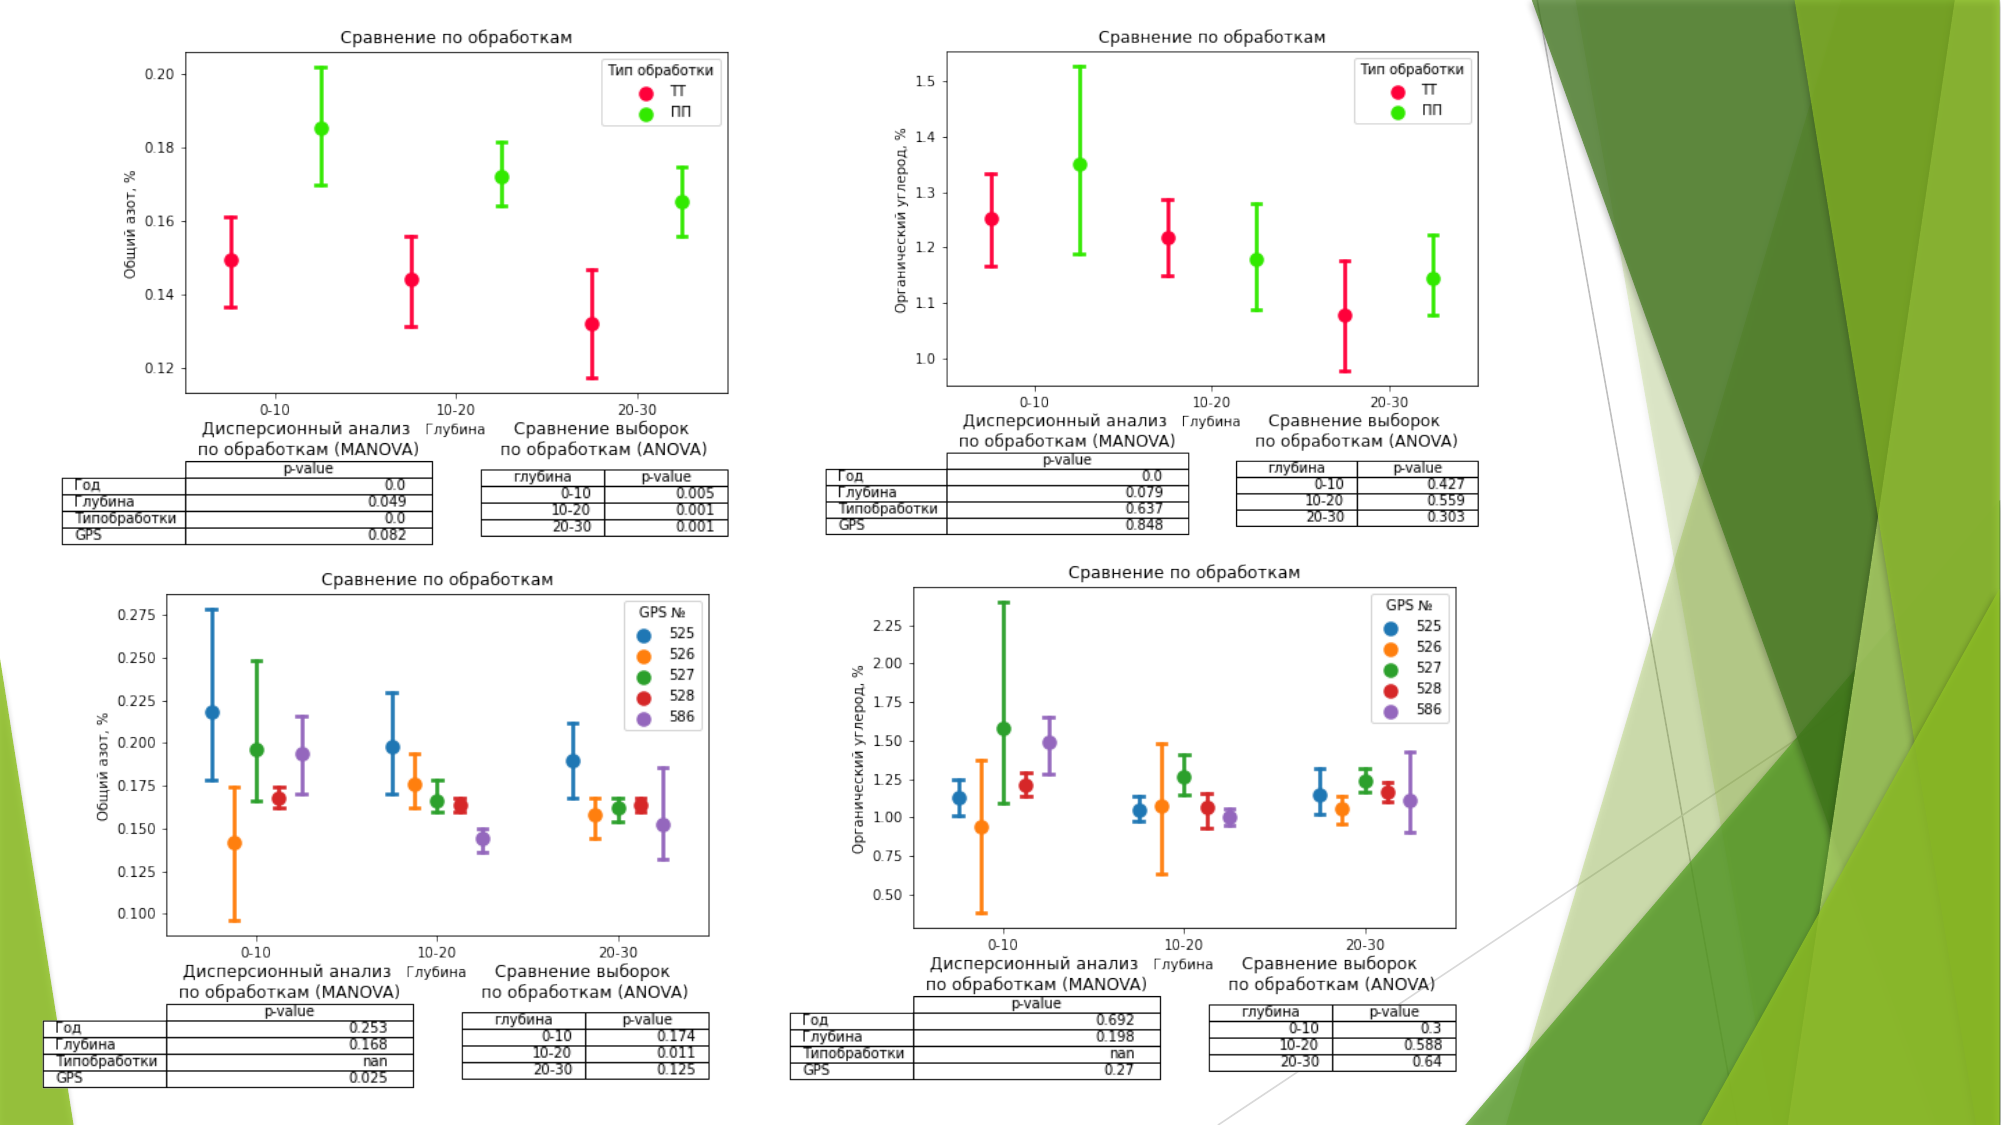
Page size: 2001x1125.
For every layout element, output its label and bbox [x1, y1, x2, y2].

picture [32, 561, 717, 1125]
picture [779, 19, 1487, 1125]
list [51, 19, 737, 591]
